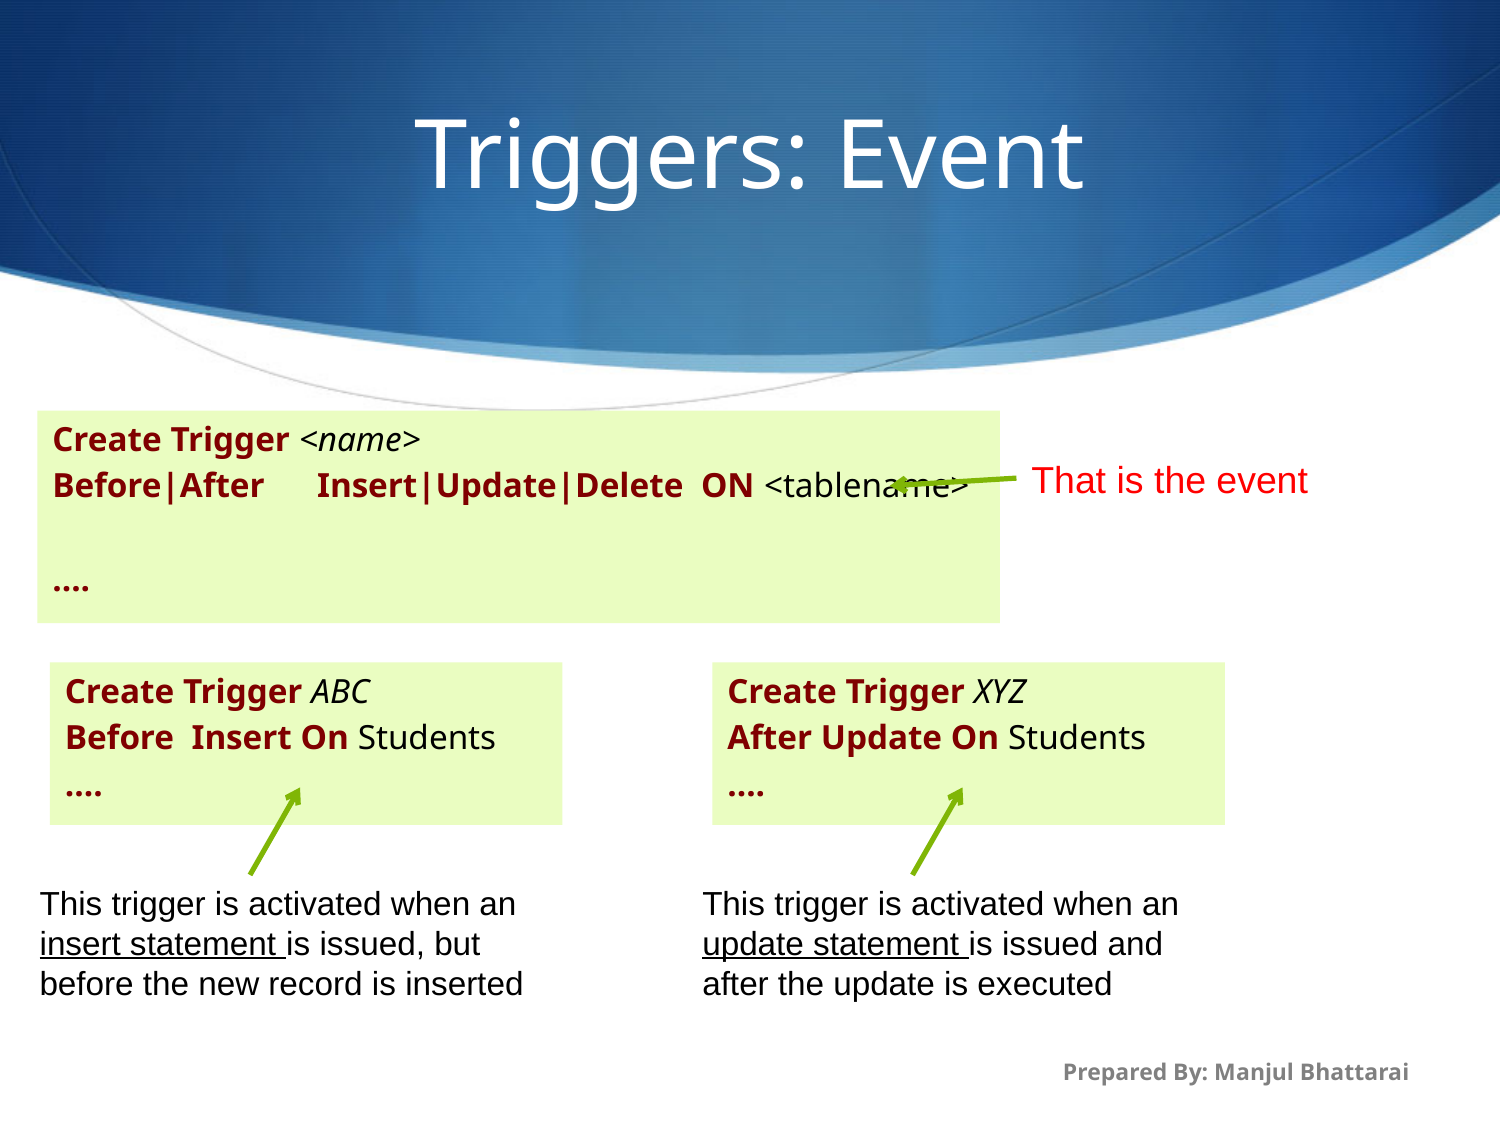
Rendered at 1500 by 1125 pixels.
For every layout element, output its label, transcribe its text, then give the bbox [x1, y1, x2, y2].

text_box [686, 661, 1226, 1012]
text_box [36, 410, 1326, 624]
picture [0, 0, 1500, 1125]
title Triggers: Event [75, 56, 1425, 245]
footer Prepared By: Manjul Bhattarai [949, 1042, 1425, 1103]
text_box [24, 661, 563, 1012]
